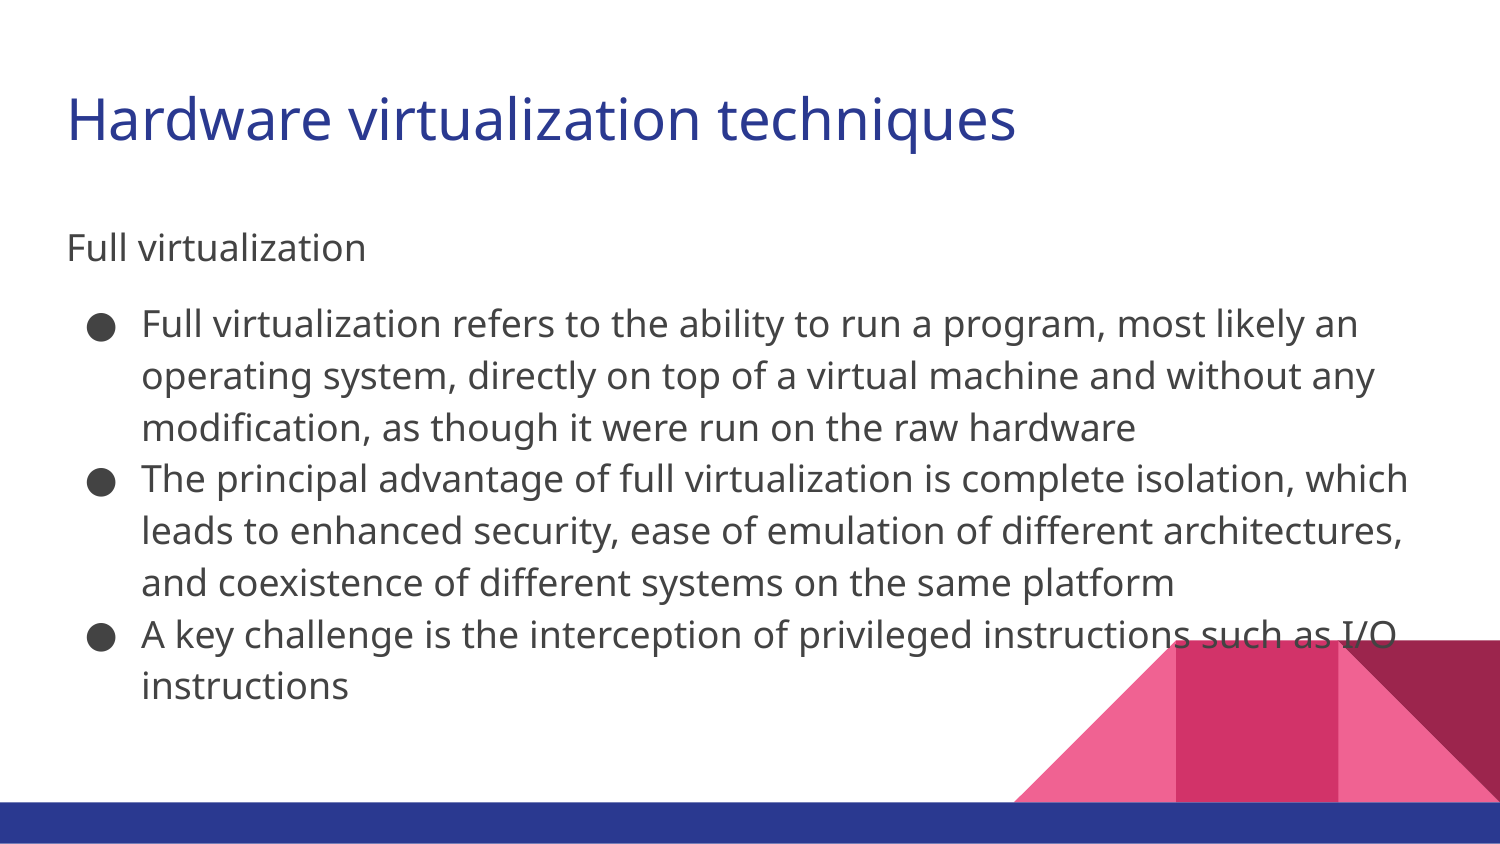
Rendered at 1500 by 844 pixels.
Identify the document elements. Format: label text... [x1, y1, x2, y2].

list Full virtualization Full virtualization refers to the ability to run a program, most likely an operating system, directly on top of a virtual machine and without any modification, as though it were run on the raw hardware The principal advantage of full virtualization is complete isolation, which leads to enhanced security, ease of emulation of different architectures, and coexistence of different systems on the same platform A key challenge is the interception of privileged instructions such as I/O instructions [51, 201, 1449, 750]
title Hardware virtualization techniques [51, 67, 1449, 167]
